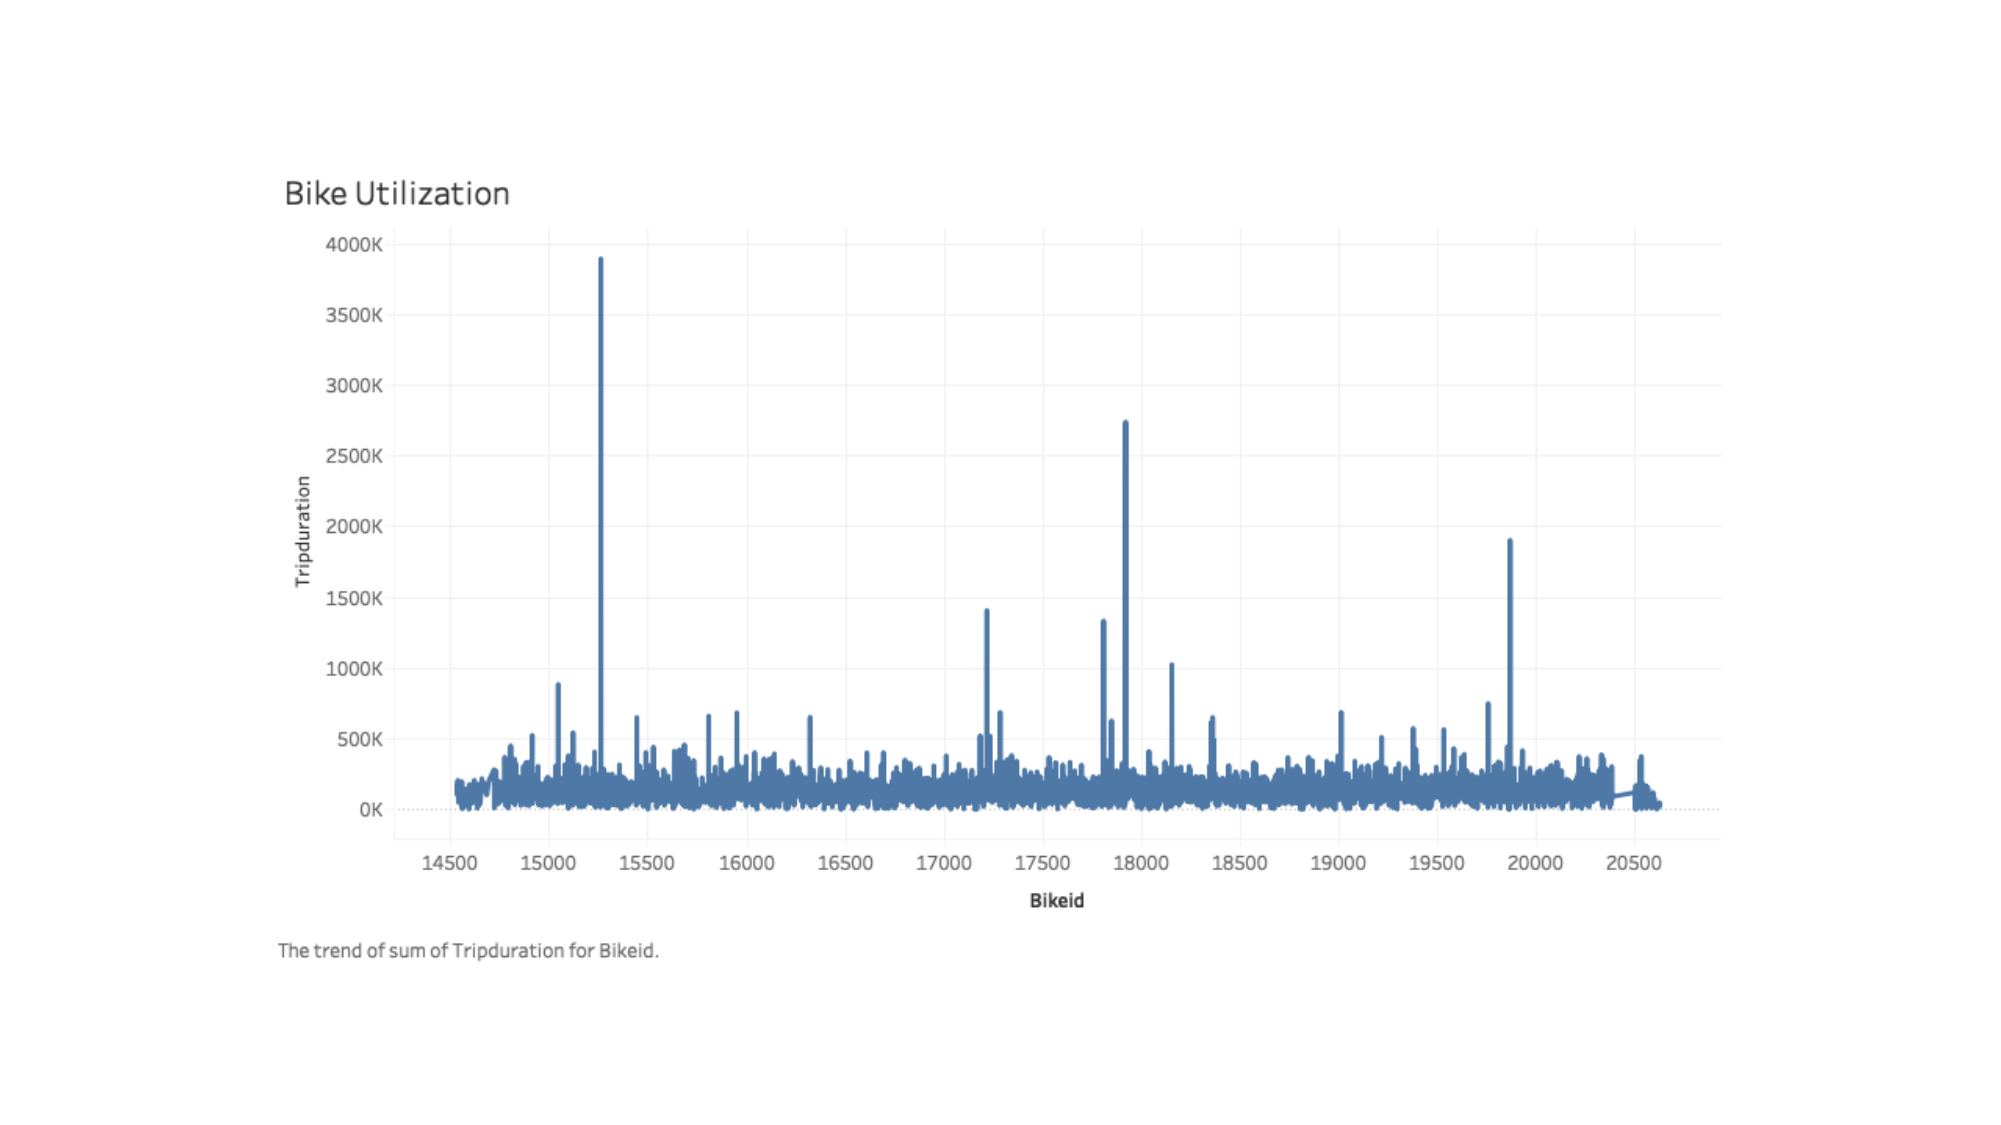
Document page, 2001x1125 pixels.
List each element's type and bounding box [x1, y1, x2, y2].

picture [278, 161, 1722, 964]
